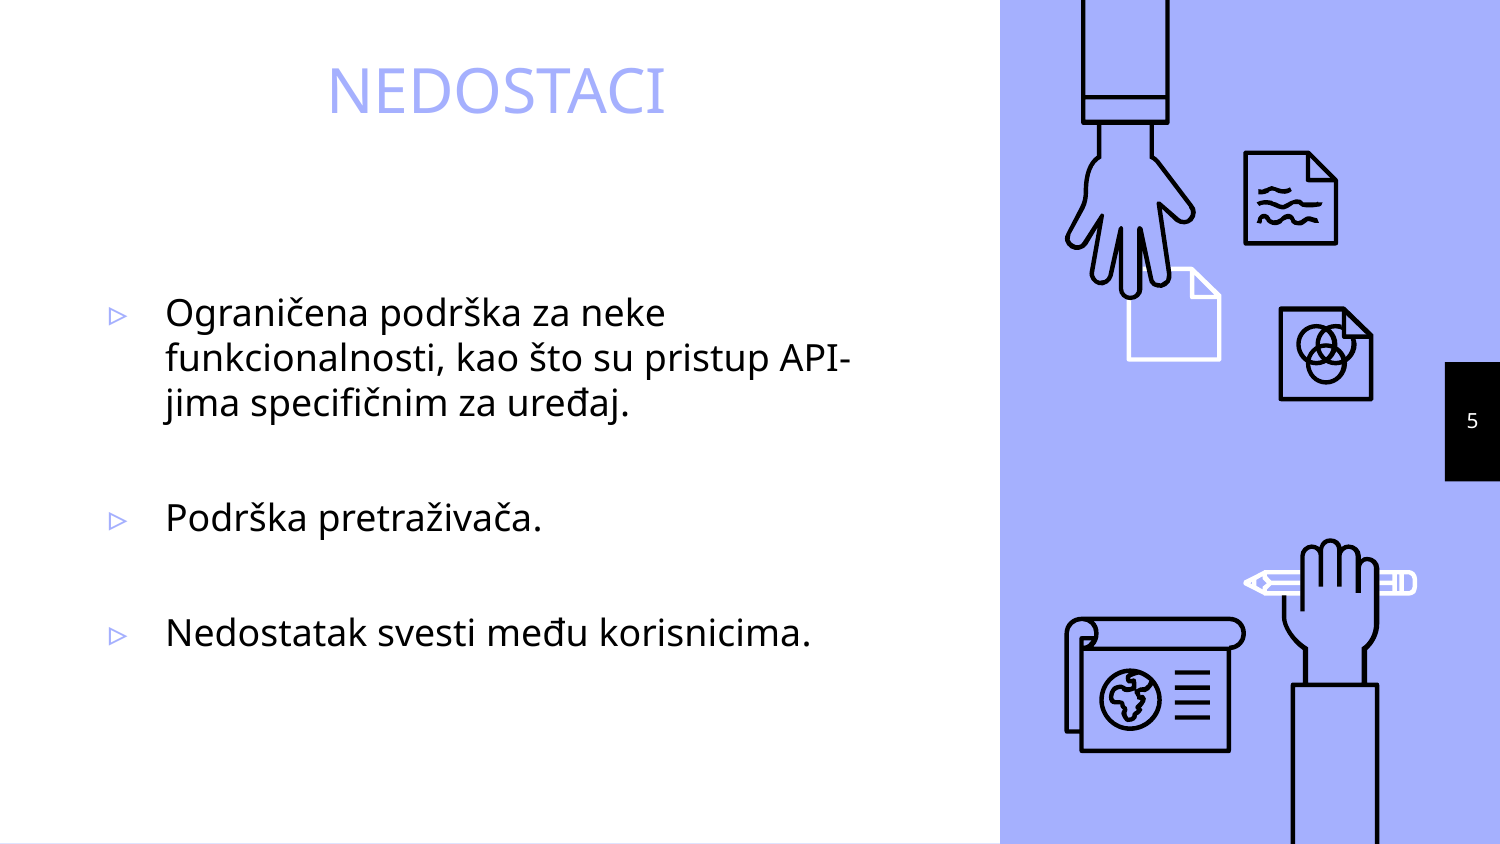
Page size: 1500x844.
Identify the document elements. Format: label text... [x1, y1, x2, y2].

slide_number 5 [1444, 362, 1500, 482]
list Ograničena podrška za neke funkcionalnosti, kao što su pristup API-jima specifičnim za uređaj. Podrška pretraživača. Nedostatak svesti među korisnicima. [75, 274, 918, 792]
title NEDOSTACI [75, 0, 918, 141]
